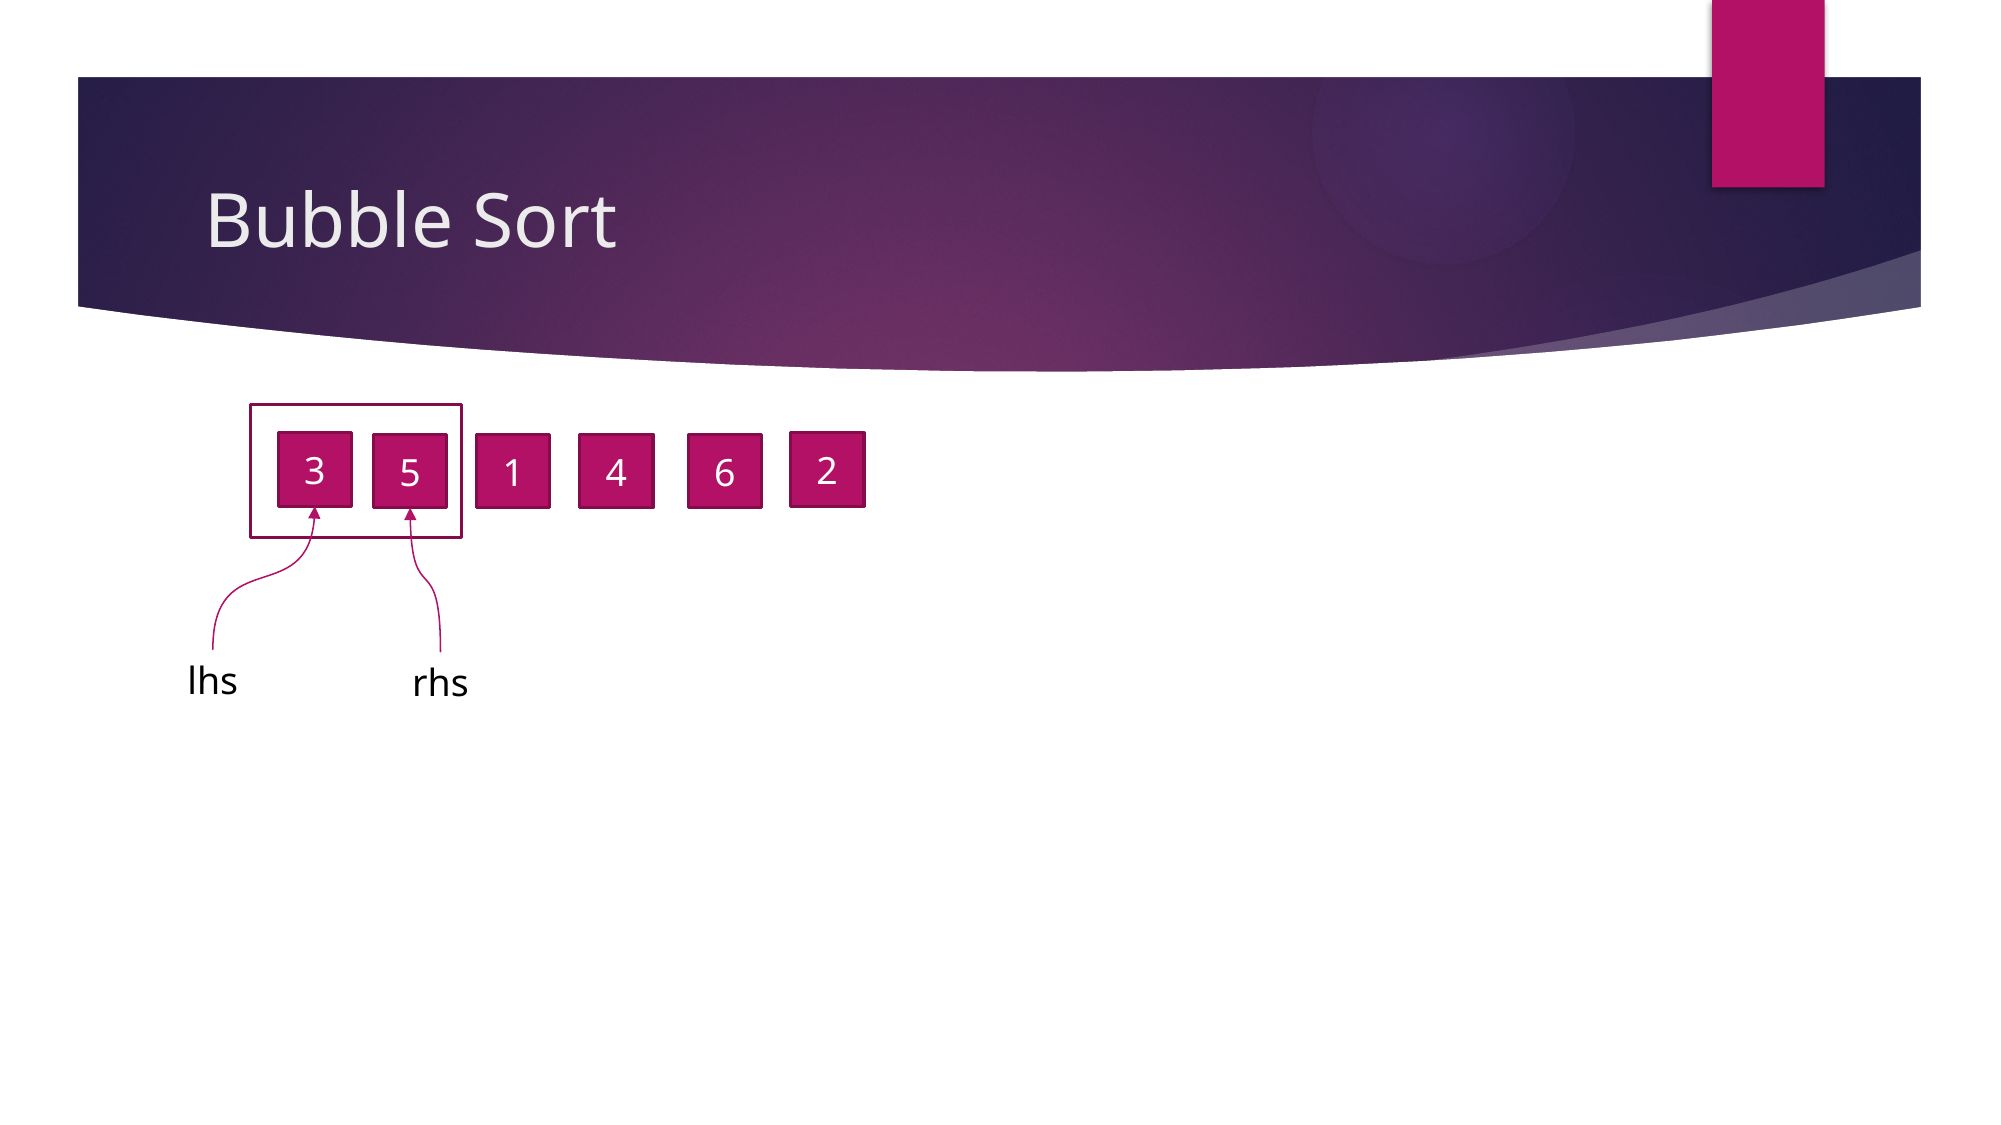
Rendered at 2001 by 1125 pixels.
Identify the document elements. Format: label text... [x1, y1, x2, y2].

text_box 4 [578, 433, 655, 509]
text_box lhs [172, 649, 254, 710]
text_box 6 [687, 433, 763, 509]
text_box rhs [397, 651, 484, 712]
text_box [191, 526, 336, 629]
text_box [353, 564, 498, 596]
text_box 1 [475, 433, 551, 509]
text_box [249, 403, 463, 539]
title Bubble Sort [189, 159, 1627, 276]
text_box 2 [789, 431, 866, 508]
